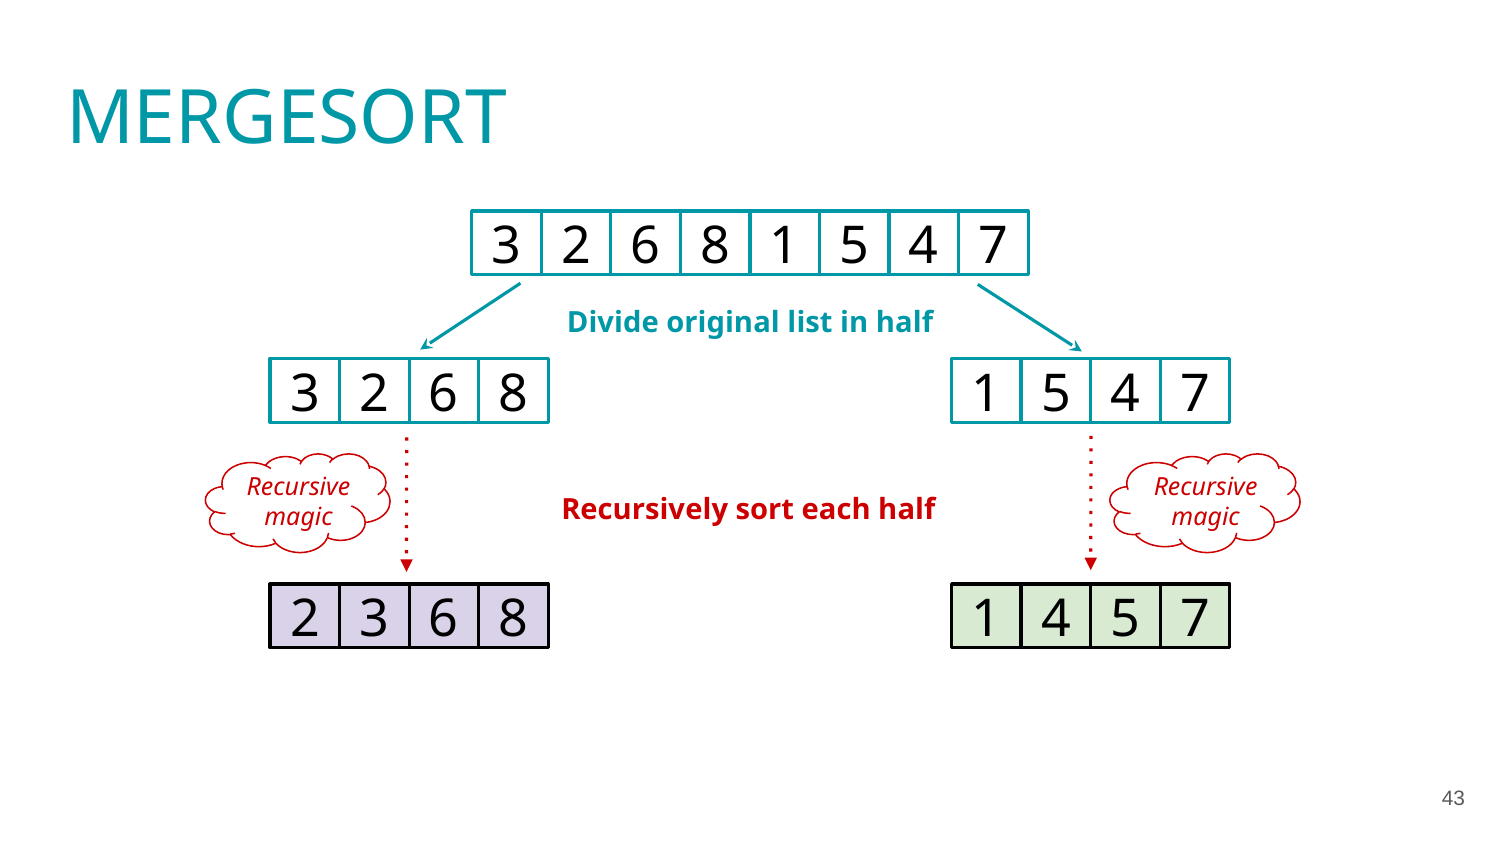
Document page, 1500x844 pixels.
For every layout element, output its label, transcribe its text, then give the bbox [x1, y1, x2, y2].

text_box Divide original list in half [545, 295, 955, 346]
text_box 1 [951, 583, 1021, 648]
text_box 2 [270, 583, 339, 648]
slide_number 43 [1389, 764, 1480, 830]
text_box 3 [339, 583, 409, 648]
text_box Recursively sort each half [476, 480, 1021, 536]
text_box 5 [819, 210, 889, 275]
text_box 2 [339, 358, 409, 423]
text_box 3 [270, 358, 339, 423]
text_box 6 [409, 583, 478, 648]
text_box 8 [680, 210, 749, 275]
text_box 1 [749, 210, 819, 275]
text_box Recursive magic [1109, 453, 1301, 553]
text_box 4 [889, 210, 958, 275]
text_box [977, 284, 1083, 352]
text_box 2 [541, 210, 610, 275]
text_box 4 [1021, 583, 1090, 648]
text_box 6 [409, 358, 478, 423]
text_box 7 [958, 210, 1029, 275]
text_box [419, 283, 521, 350]
title MERGESORT [51, 60, 1449, 167]
text_box 6 [610, 210, 680, 275]
text_box 5 [1021, 358, 1090, 423]
text_box 4 [1090, 358, 1160, 423]
text_box 7 [1160, 583, 1230, 648]
text_box 3 [471, 210, 541, 275]
text_box 8 [478, 583, 549, 648]
text_box 1 [951, 358, 1021, 423]
text_box 5 [1090, 583, 1160, 648]
text_box 8 [478, 358, 549, 423]
text_box Recursive magic [205, 453, 391, 553]
text_box 7 [1160, 358, 1230, 423]
